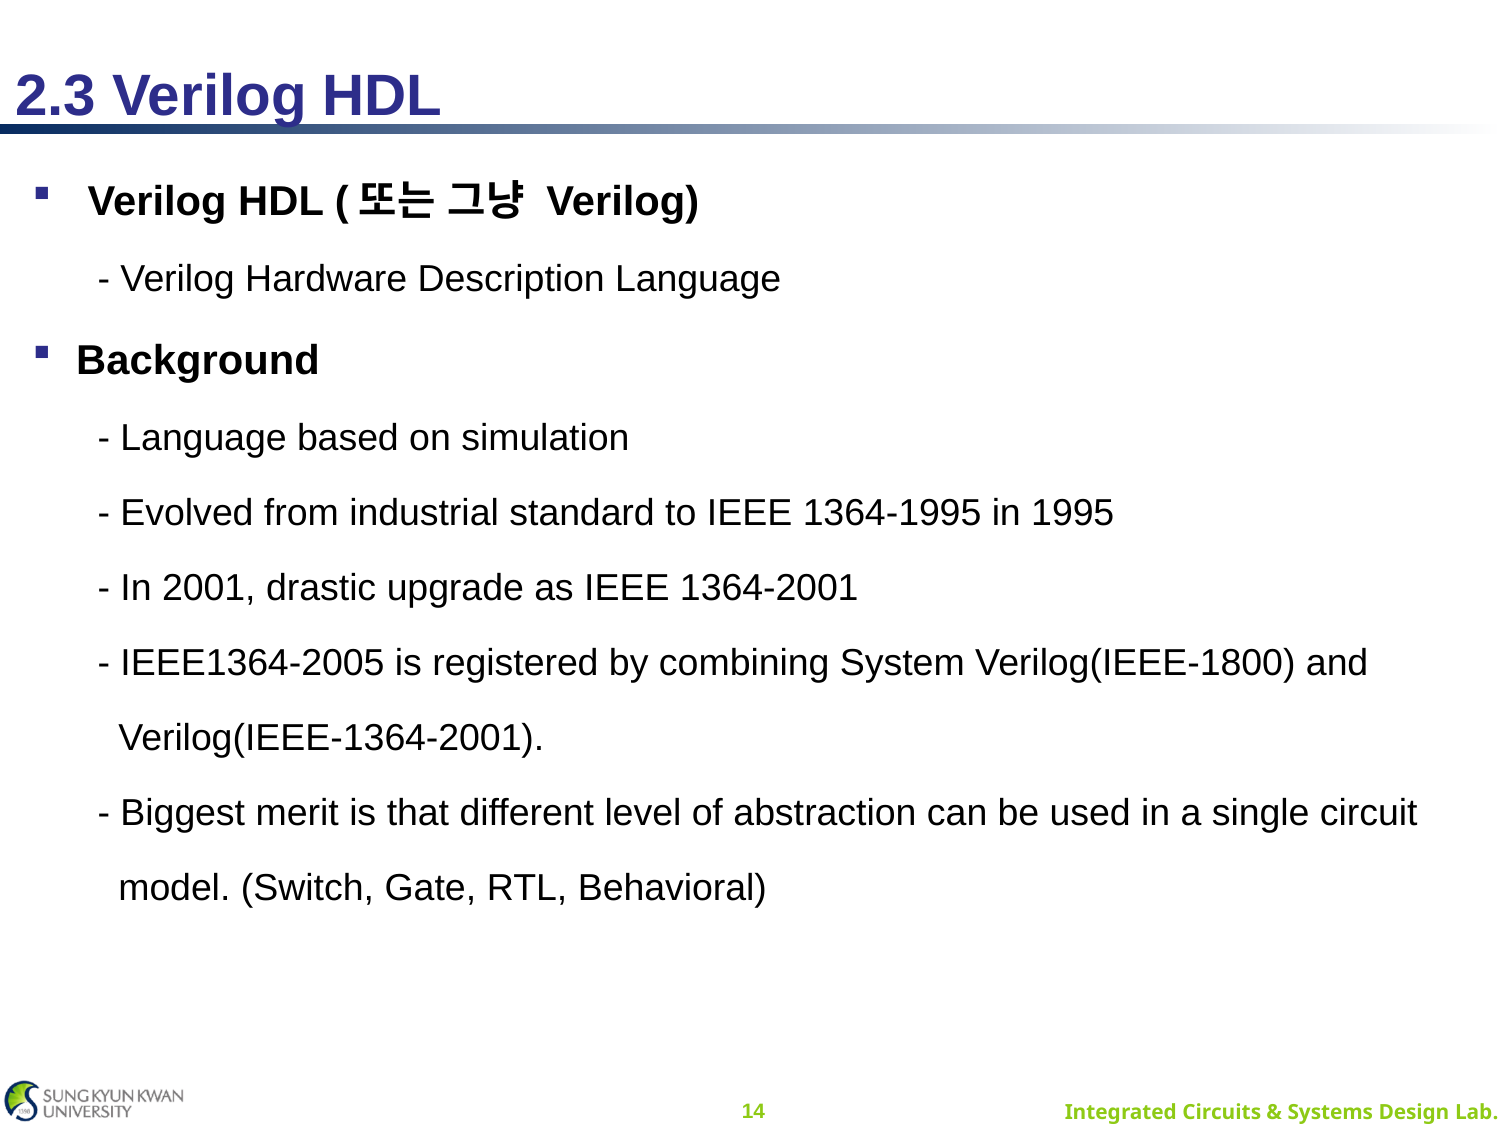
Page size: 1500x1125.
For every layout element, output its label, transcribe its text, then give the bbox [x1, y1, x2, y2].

text_box Verilog HDL (또는 그냥 Verilog) - Verilog Hardware Description Language Background - Language based on simulation - Evolved from industrial standard to IEEE 1364-1995 in 1995 - In 2001, drastic upgrade as IEEE 1364-2001 - IEEE1364-2005 is registered by combining System Verilog(IEEE-1800) and Verilog(IEEE-1364-2001). - Biggest merit is that different level of abstraction can be used in a single circuit model. (Switch, Gate, RTL, Behavioral) [17, 141, 1500, 1077]
title 2.3 Verilog HDL [0, 54, 1500, 130]
picture [3, 1080, 184, 1122]
